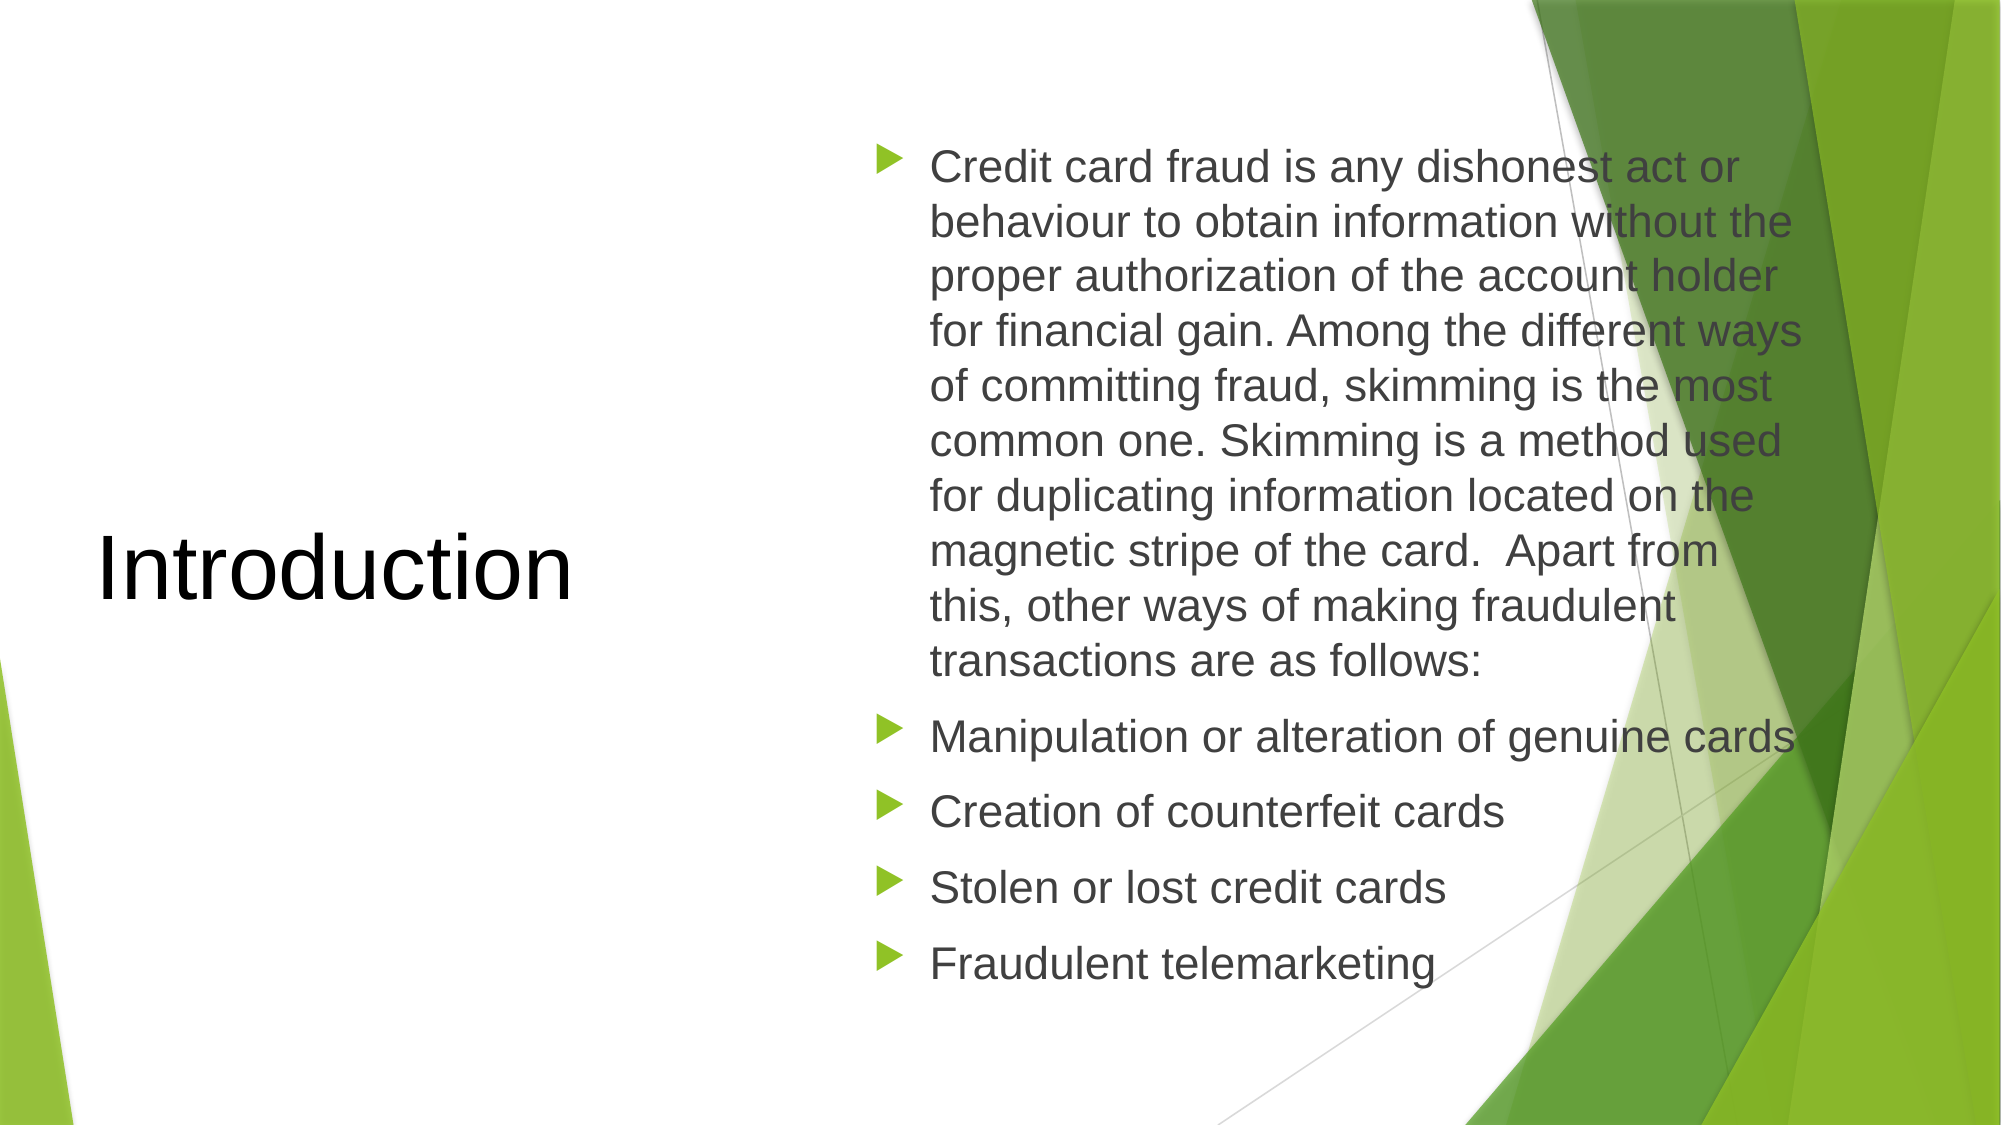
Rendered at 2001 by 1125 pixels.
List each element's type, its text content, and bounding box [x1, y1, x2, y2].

title Introduction [80, 99, 679, 1026]
list Credit card fraud is any dishonest act or behaviour to obtain information without the proper authorization of the account holder for financial gain. Among the different ways of committing fraud, skimming is the most common one. Skimming is a method used for duplicating information located on the magnetic stripe of the card. Apart from this, other ways of making fraudulent transactions are as follows: Manipulation or alteration of genuine cards Creation of counterfeit cards Stolen or lost credit cards Fraudulent telemarketing [858, 99, 1830, 1026]
